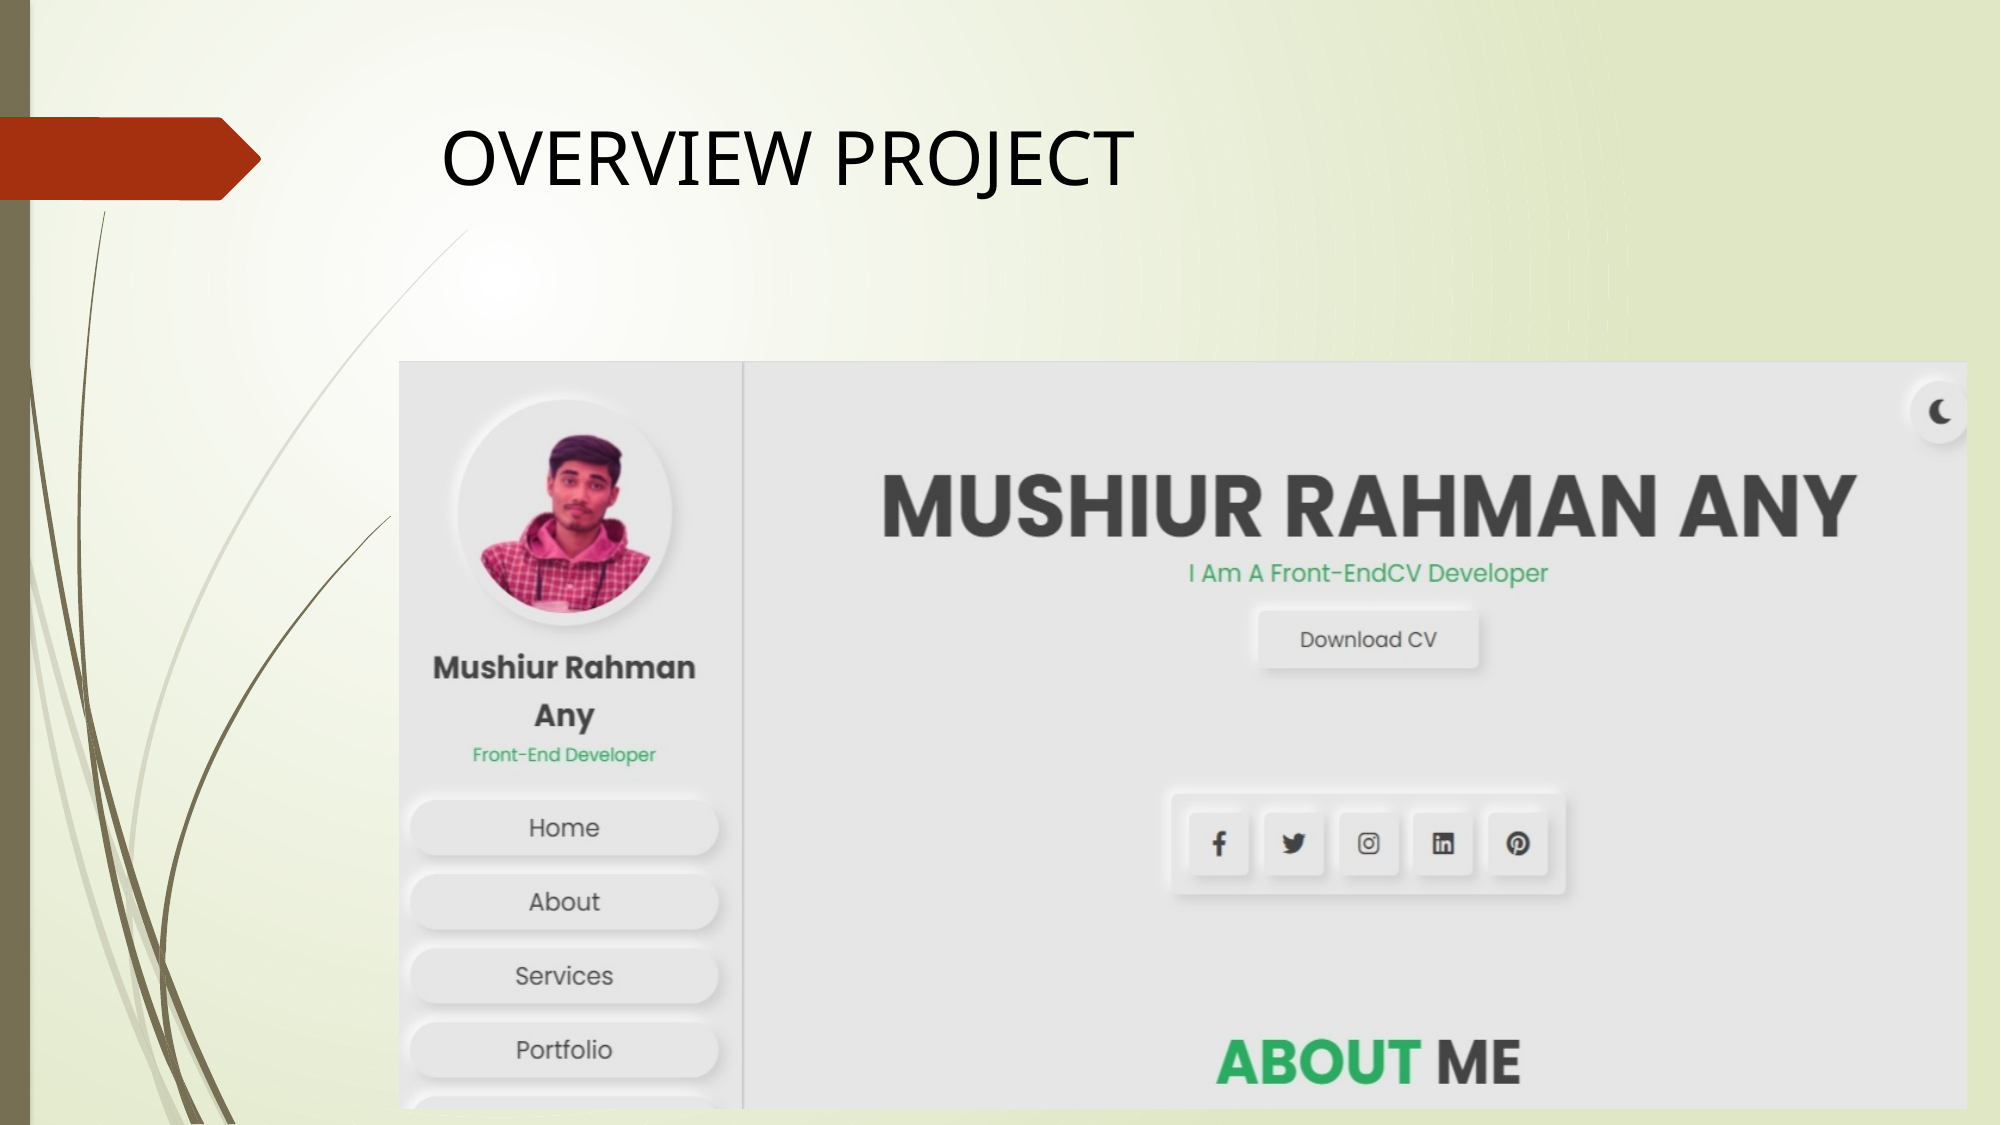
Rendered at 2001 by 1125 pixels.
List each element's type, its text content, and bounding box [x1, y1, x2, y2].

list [399, 360, 1968, 1110]
title OVERVIEW PROJECT [425, 102, 1888, 313]
